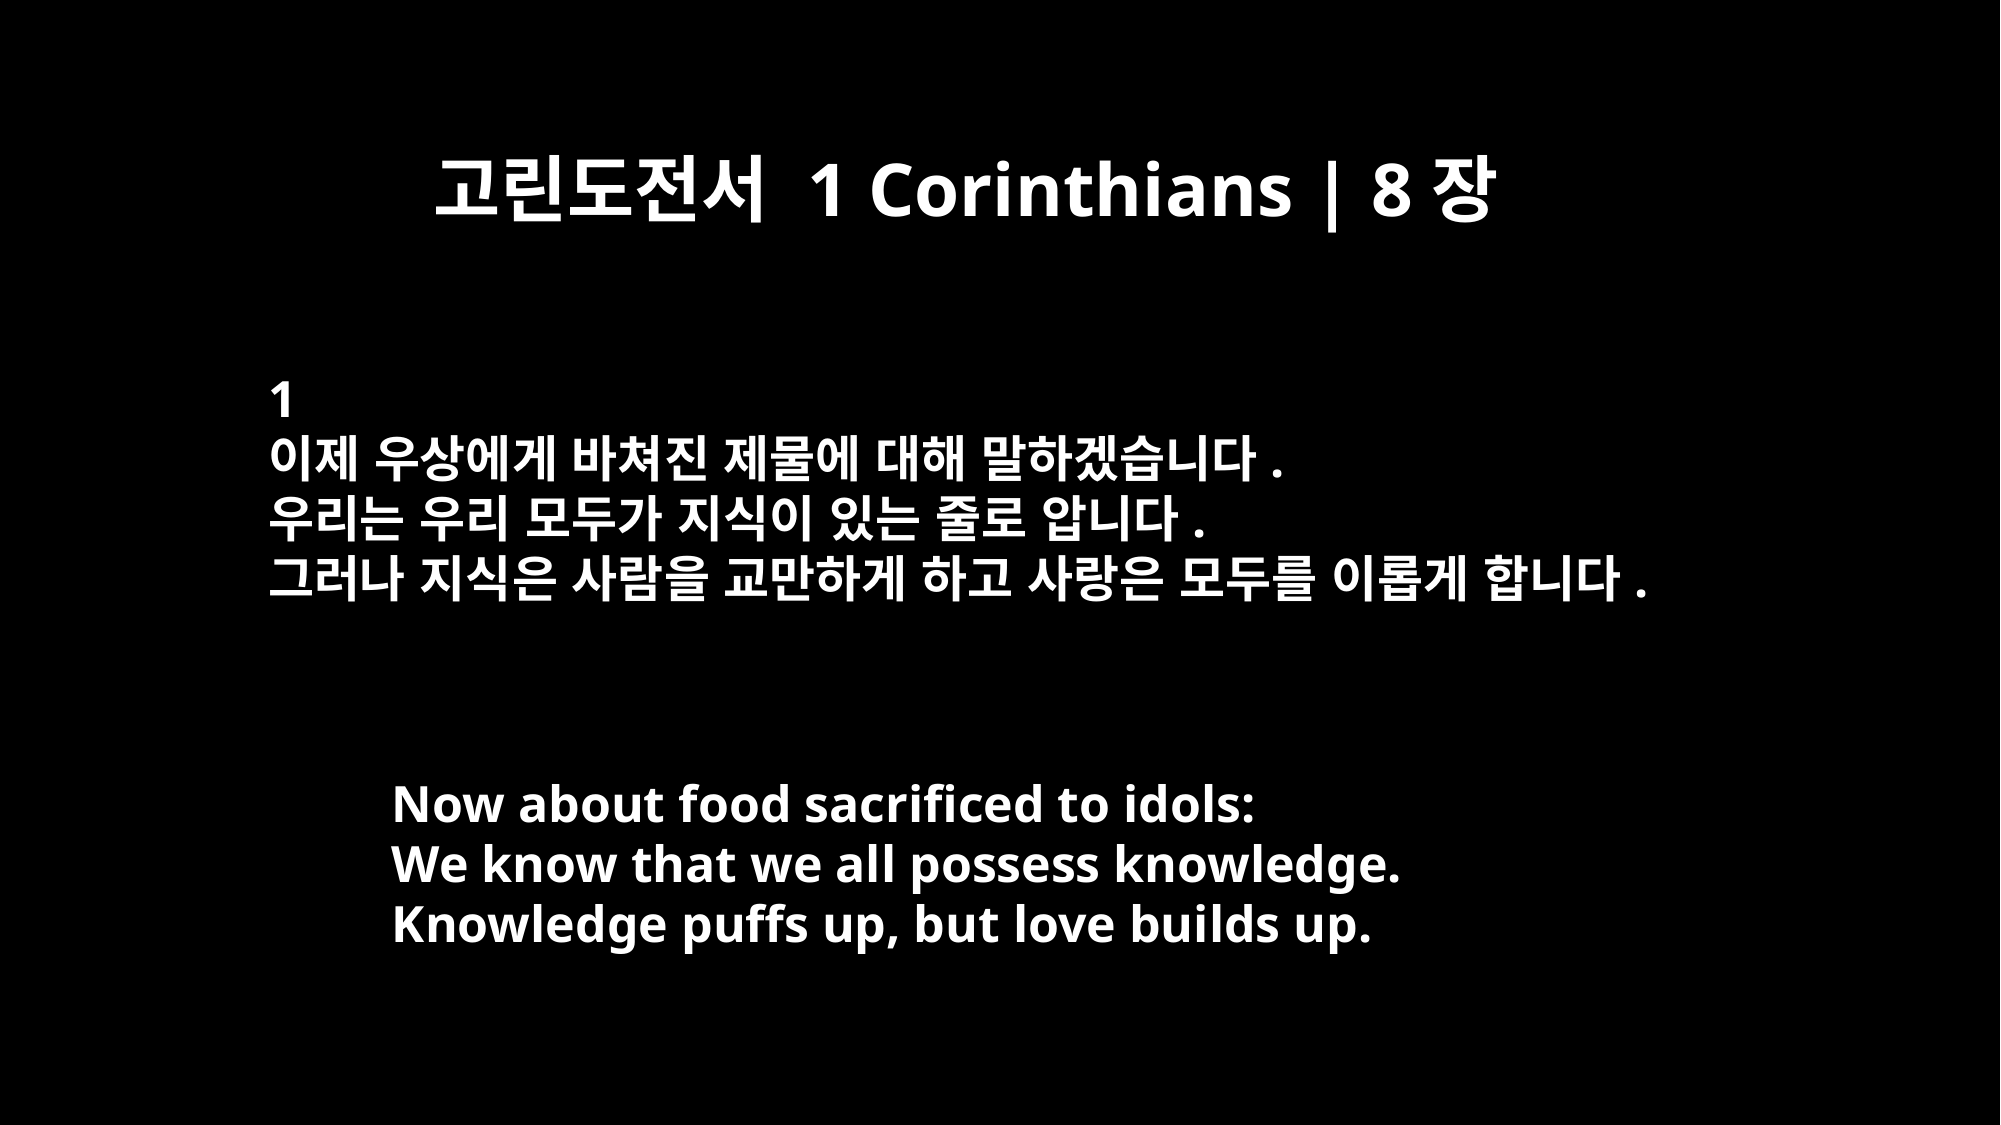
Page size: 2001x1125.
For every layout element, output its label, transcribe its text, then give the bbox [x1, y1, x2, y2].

text_box Now about food sacrificed to idols: We know that we all possess knowledge. Knowledge puffs up, but love builds up. [377, 764, 1431, 960]
text_box 고린도전서 1 Corinthians | 8장 [418, 136, 1514, 239]
text_box ﻿1 이제 우상에게 바쳐진 제물에 대해 말하겠습니다. 우리는 우리 모두가 지식이 있는 줄로 압니다. 그러나 지식은 사람을 교만하게 하고 사랑은 모두를 이롭게 합니다. [253, 359, 1664, 615]
